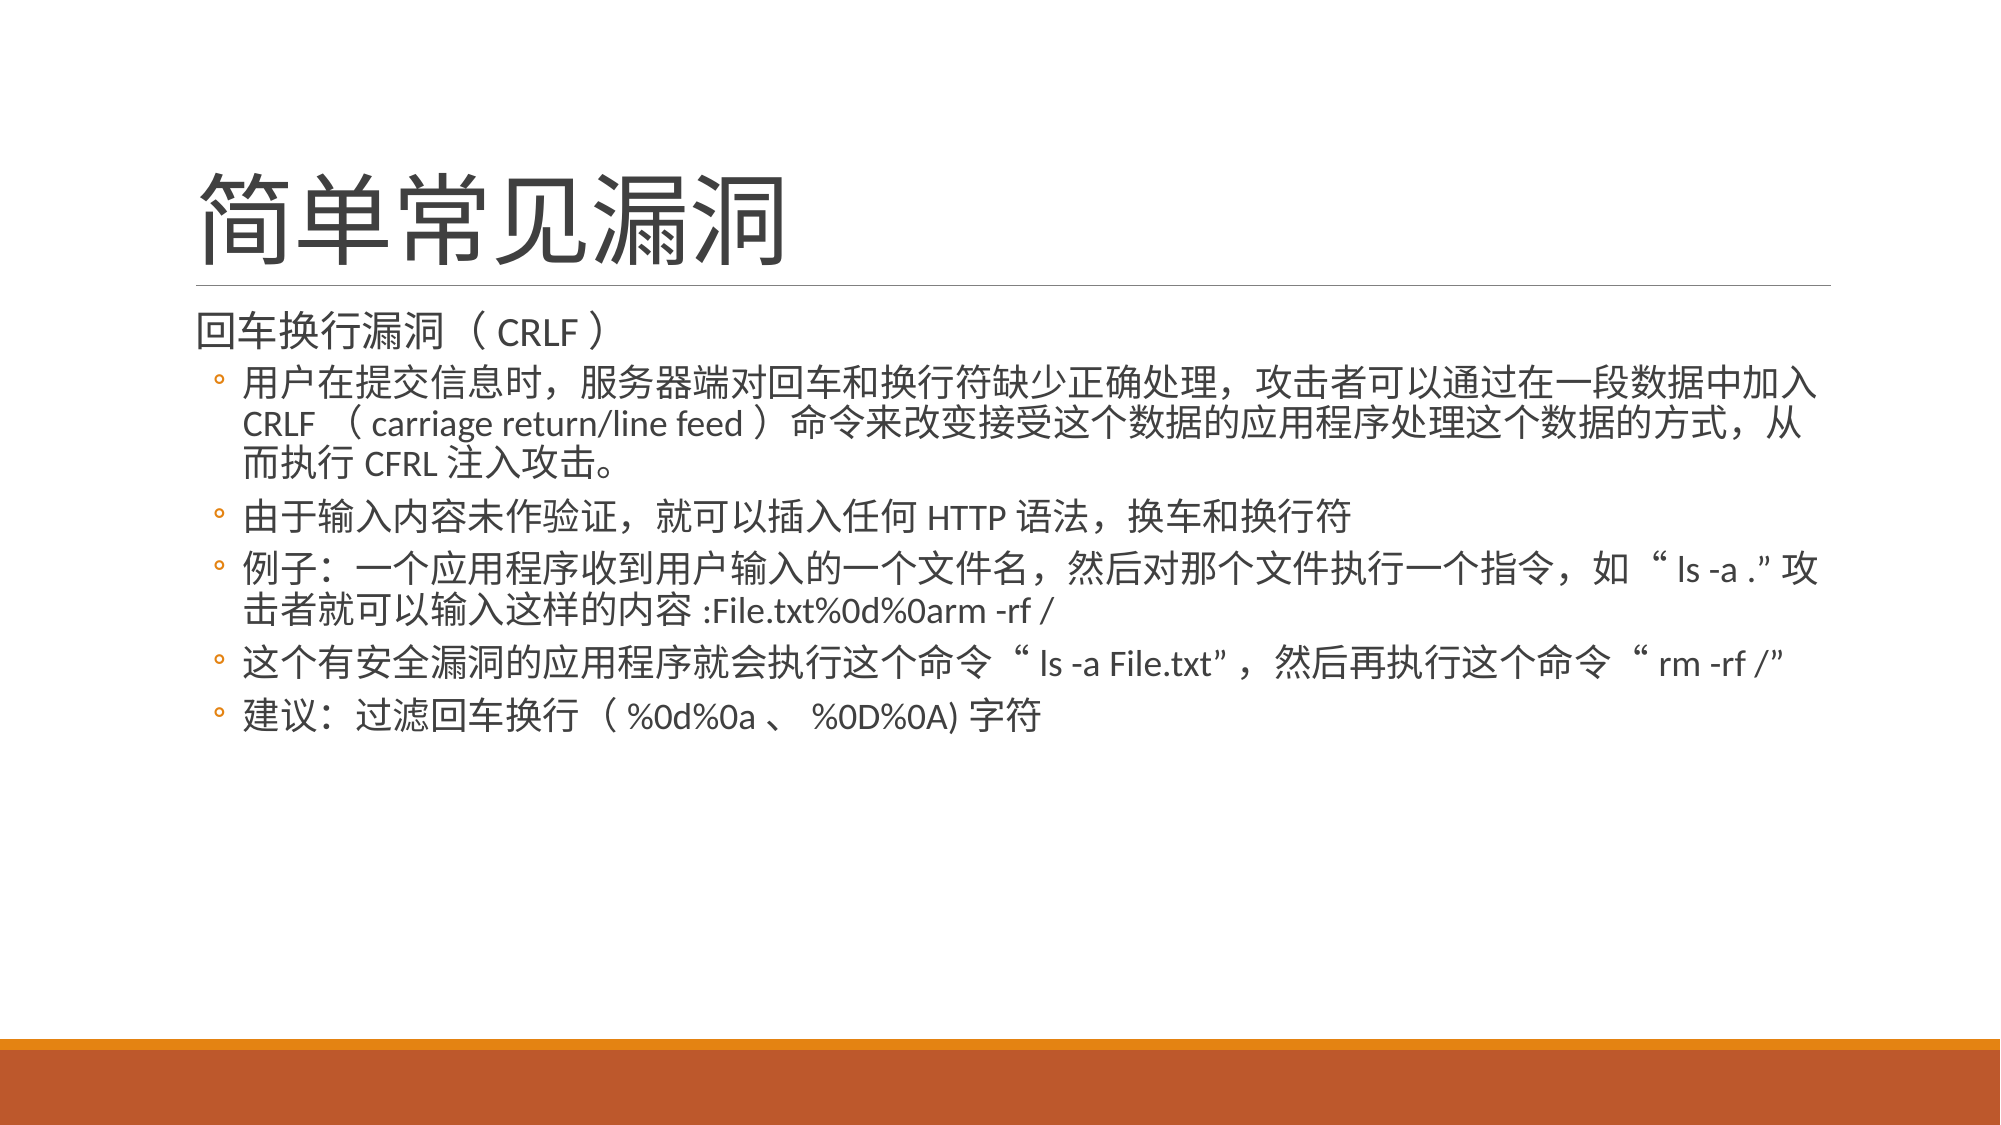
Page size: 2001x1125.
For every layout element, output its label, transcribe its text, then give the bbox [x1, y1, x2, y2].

list 回车换行漏洞（CRLF） 用户在提交信息时，服务器端对回车和换行符缺少正确处理，攻击者可以通过在一段数据中加入CRLF（carriage return/line feed）命令来改变接受这个数据的应用程序处理这个数据的方式，从而执行CFRL注入攻击。 由于输入内容未作验证，就可以插入任何HTTP语法，换车和换行符 例子：一个应用程序收到用户输入的一个文件名，然后对那个文件执行一个指令，如“ls -a .”攻击者就可以输入这样的内容:File.txt%0d%0arm -rf / 这个有安全漏洞的应用程序就会执行这个命令“ls -a File.txt”，然后再执行这个命令“rm -rf /” 建议：过滤回车换行（%0d%0a、%0D%0A)字符 [180, 302, 1830, 963]
title 简单常见漏洞 [180, 47, 1830, 285]
